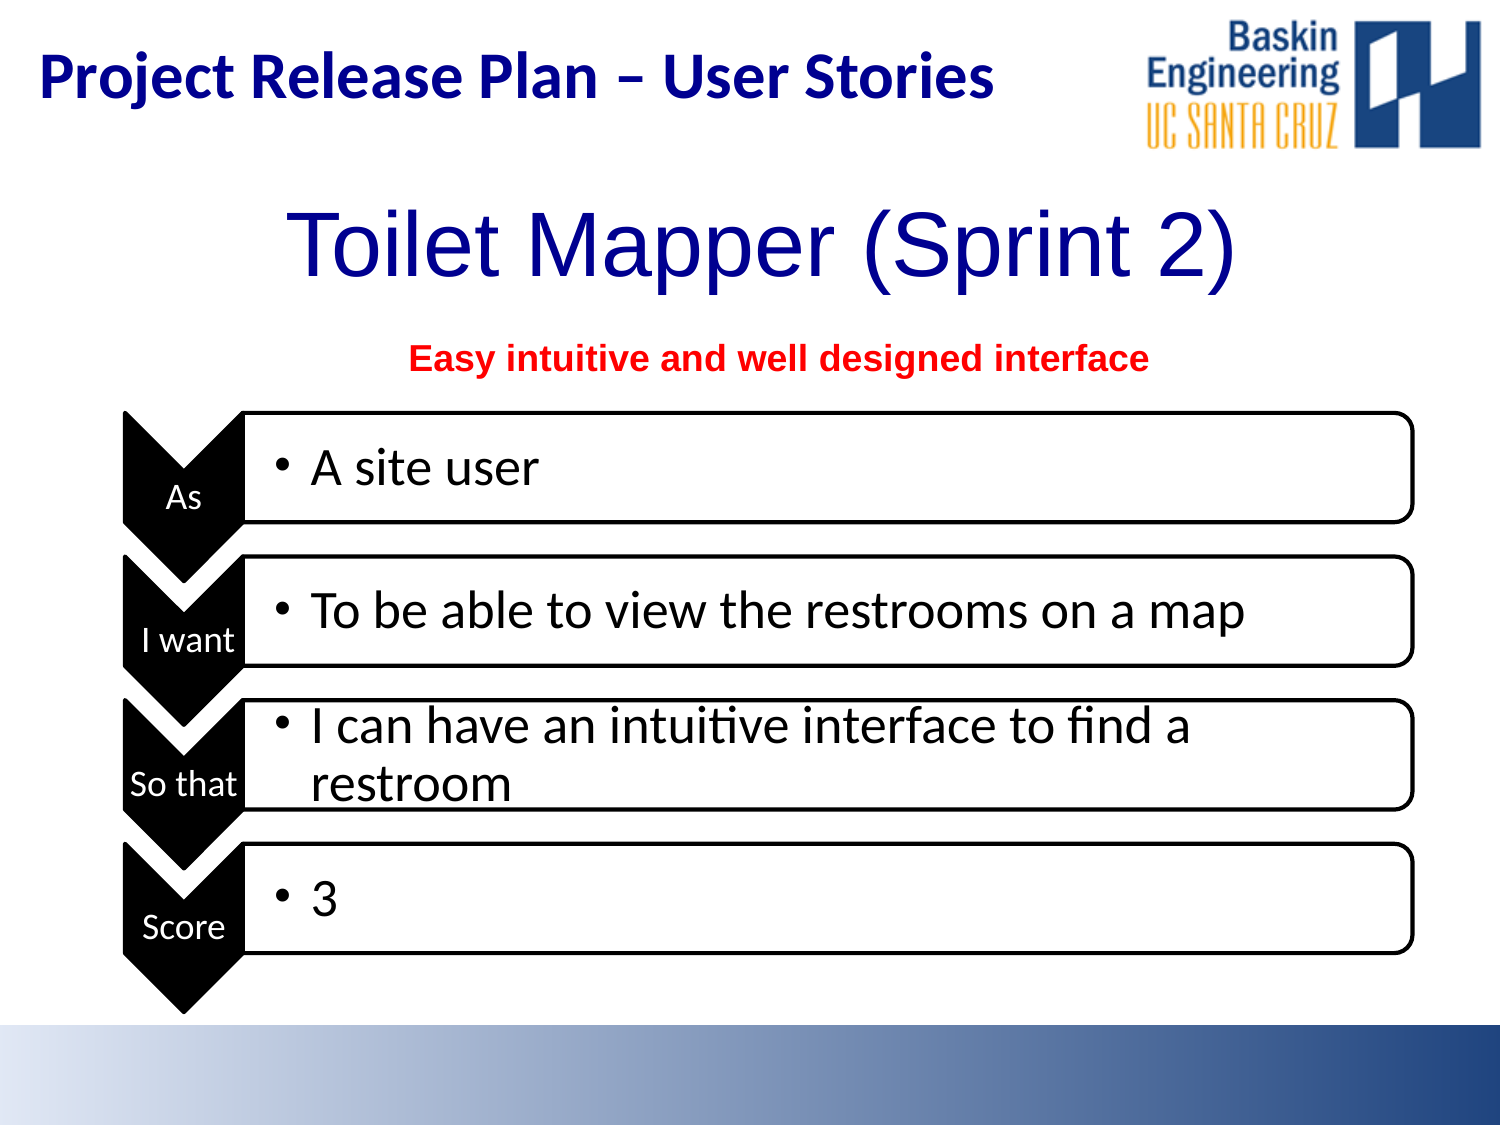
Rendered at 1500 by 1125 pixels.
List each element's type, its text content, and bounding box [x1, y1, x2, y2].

text_box Easy intuitive and well designed interface [393, 326, 1166, 387]
text_box [0, 1025, 1500, 1125]
text_box Project Release Plan – User Stories [24, 24, 1122, 120]
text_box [124, 412, 1413, 1013]
picture [1134, 12, 1498, 160]
text_box Toilet Mapper (Sprint 2) [87, 145, 1438, 334]
